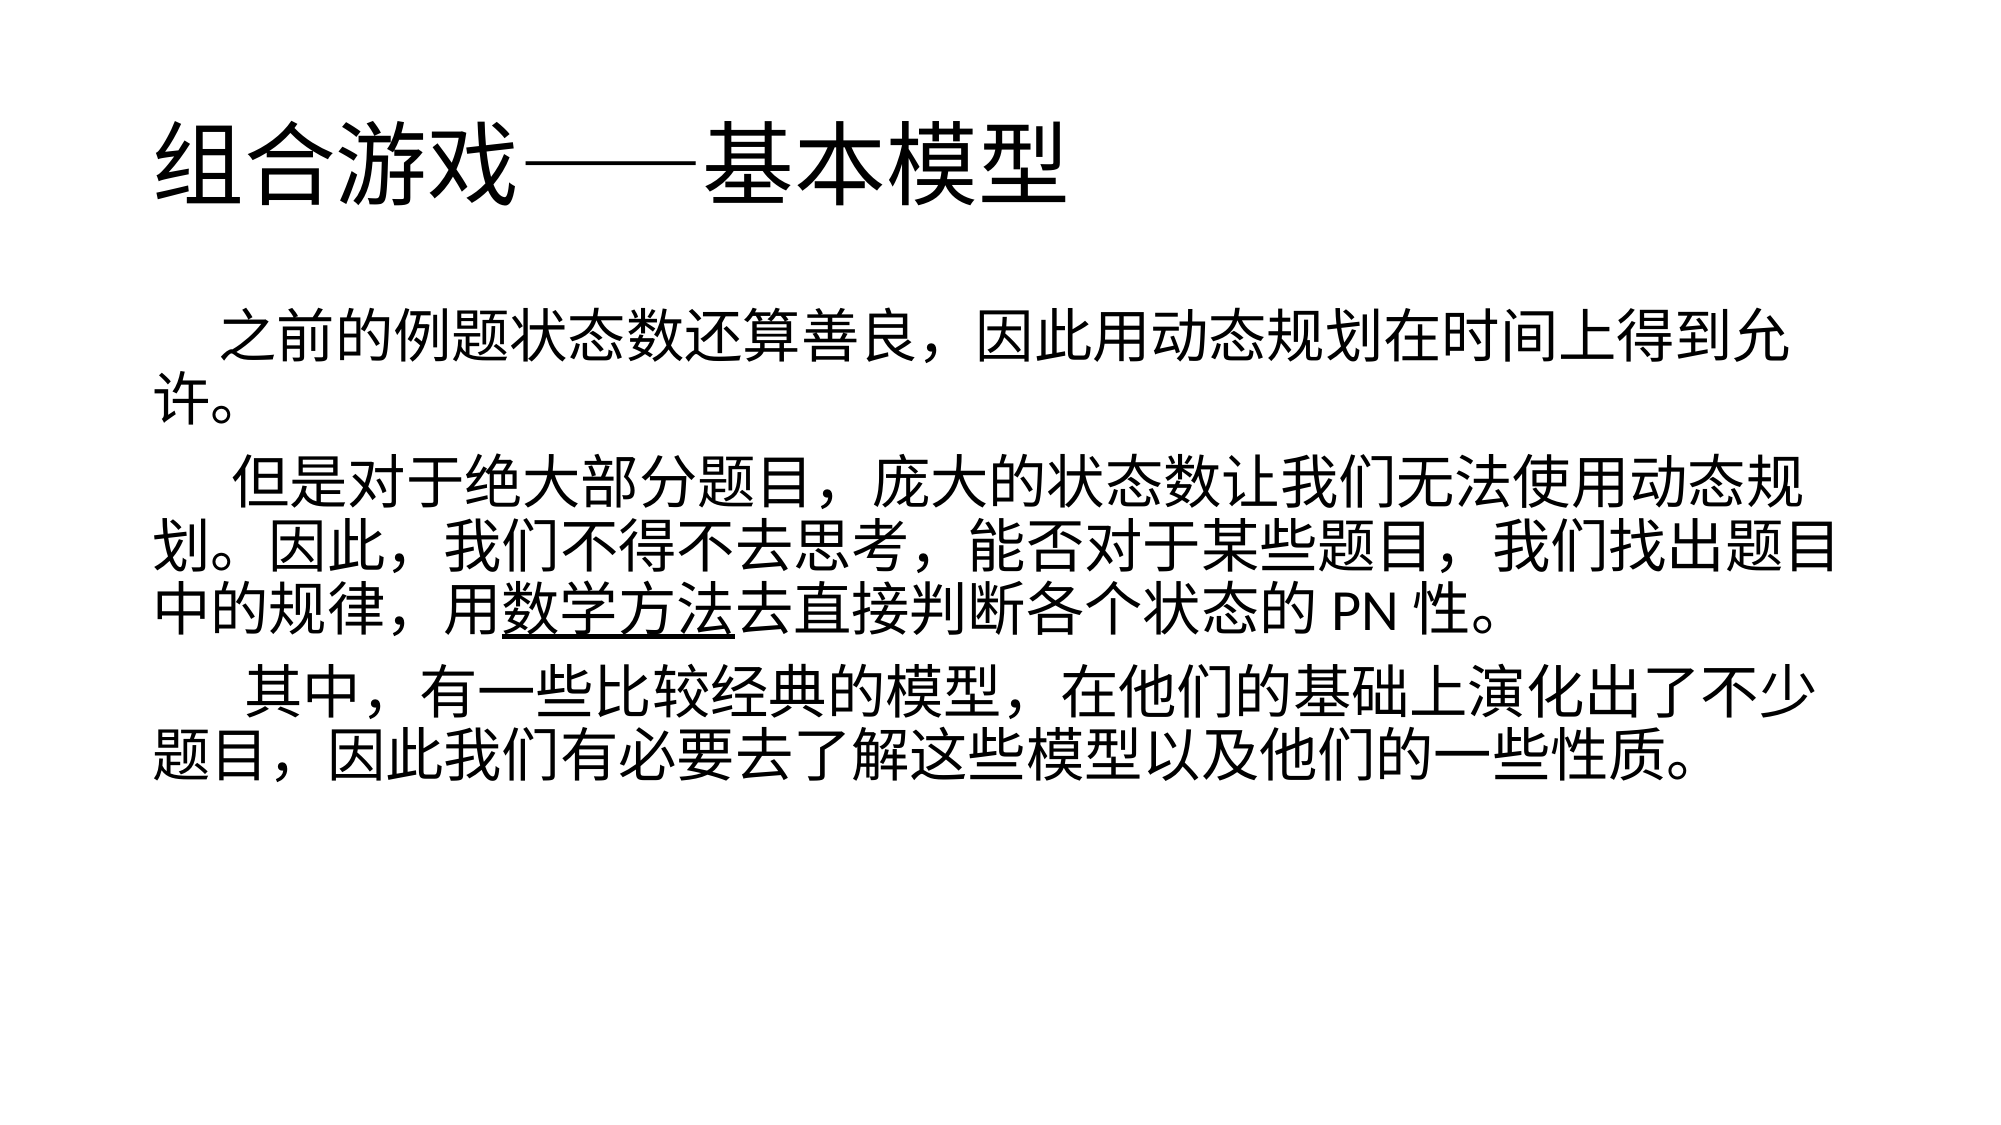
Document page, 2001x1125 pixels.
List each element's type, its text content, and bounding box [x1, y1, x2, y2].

title 组合游戏——基本模型 [137, 59, 1863, 278]
list 之前的例题状态数还算善良，因此用动态规划在时间上得到允许。 但是对于绝大部分题目，庞大的状态数让我们无法使用动态规划。因此，我们不得不去思考，能否对于某些题目，我们找出题目中的规律，用数学方法去直接判断各个状态的PN性。 其中，有一些比较经典的模型，在他们的基础上演化出了不少题目，因此我们有必要去了解这些模型以及他们的一些性质。 [137, 299, 1863, 1014]
